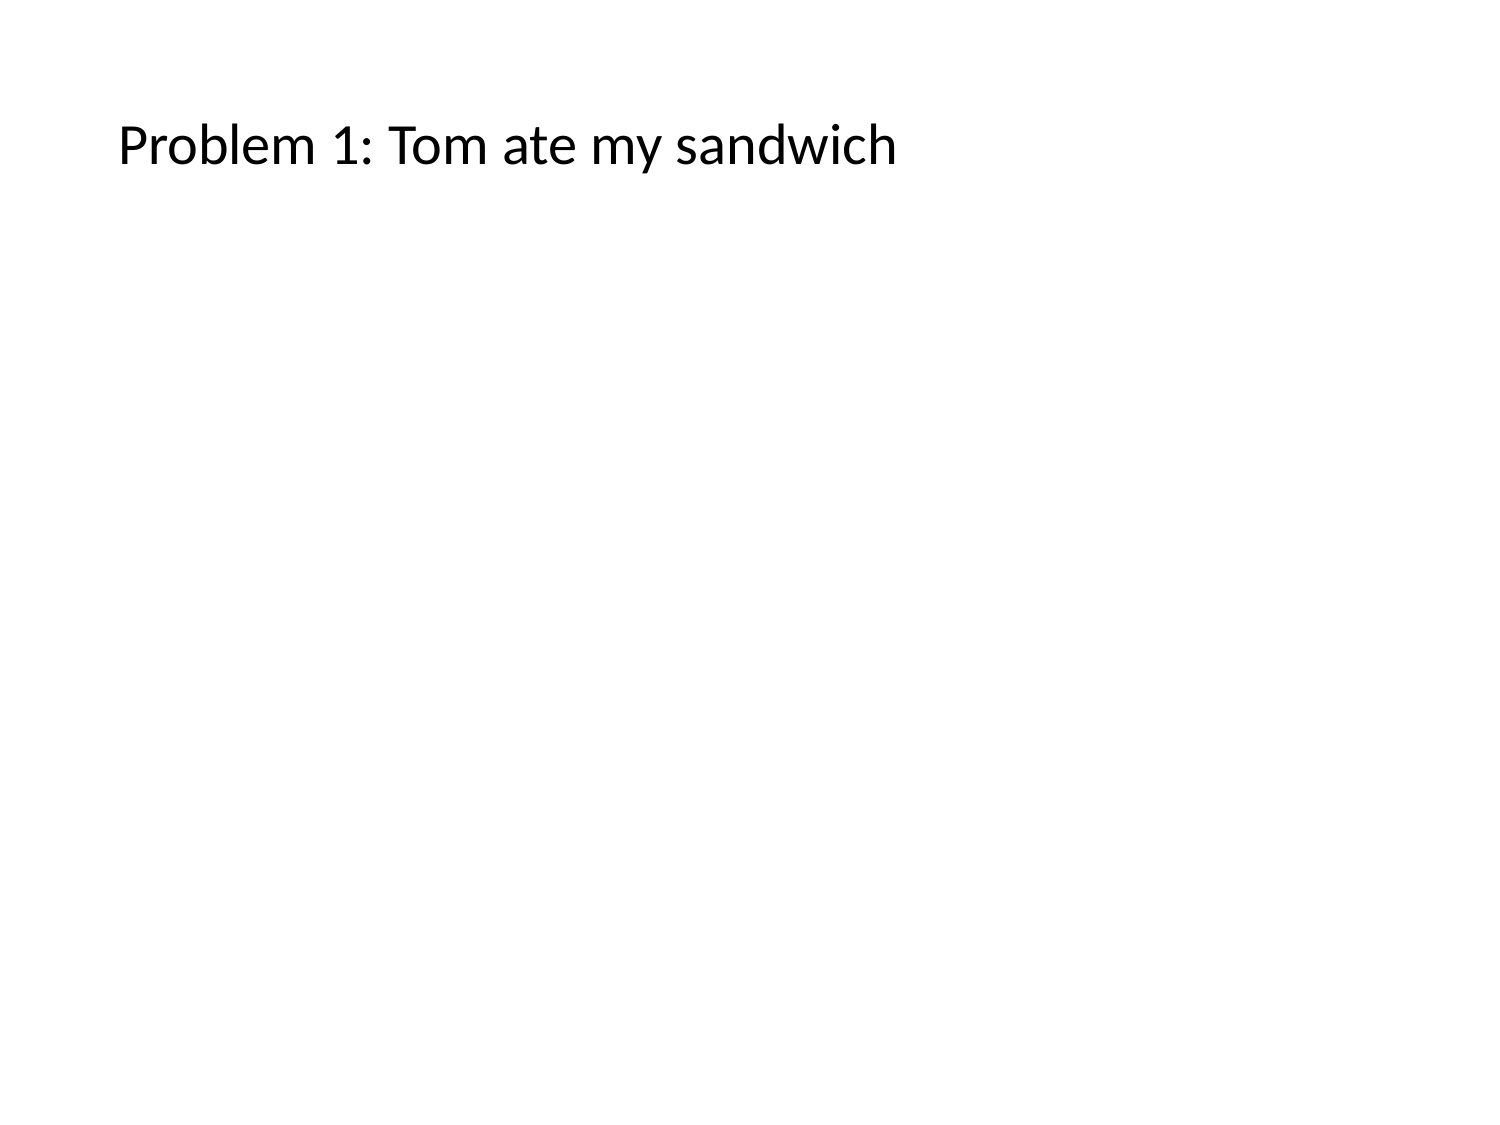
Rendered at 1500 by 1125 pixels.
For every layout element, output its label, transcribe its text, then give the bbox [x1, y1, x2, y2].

list Problem 1: Tom ate my sandwich [103, 106, 1397, 1014]
